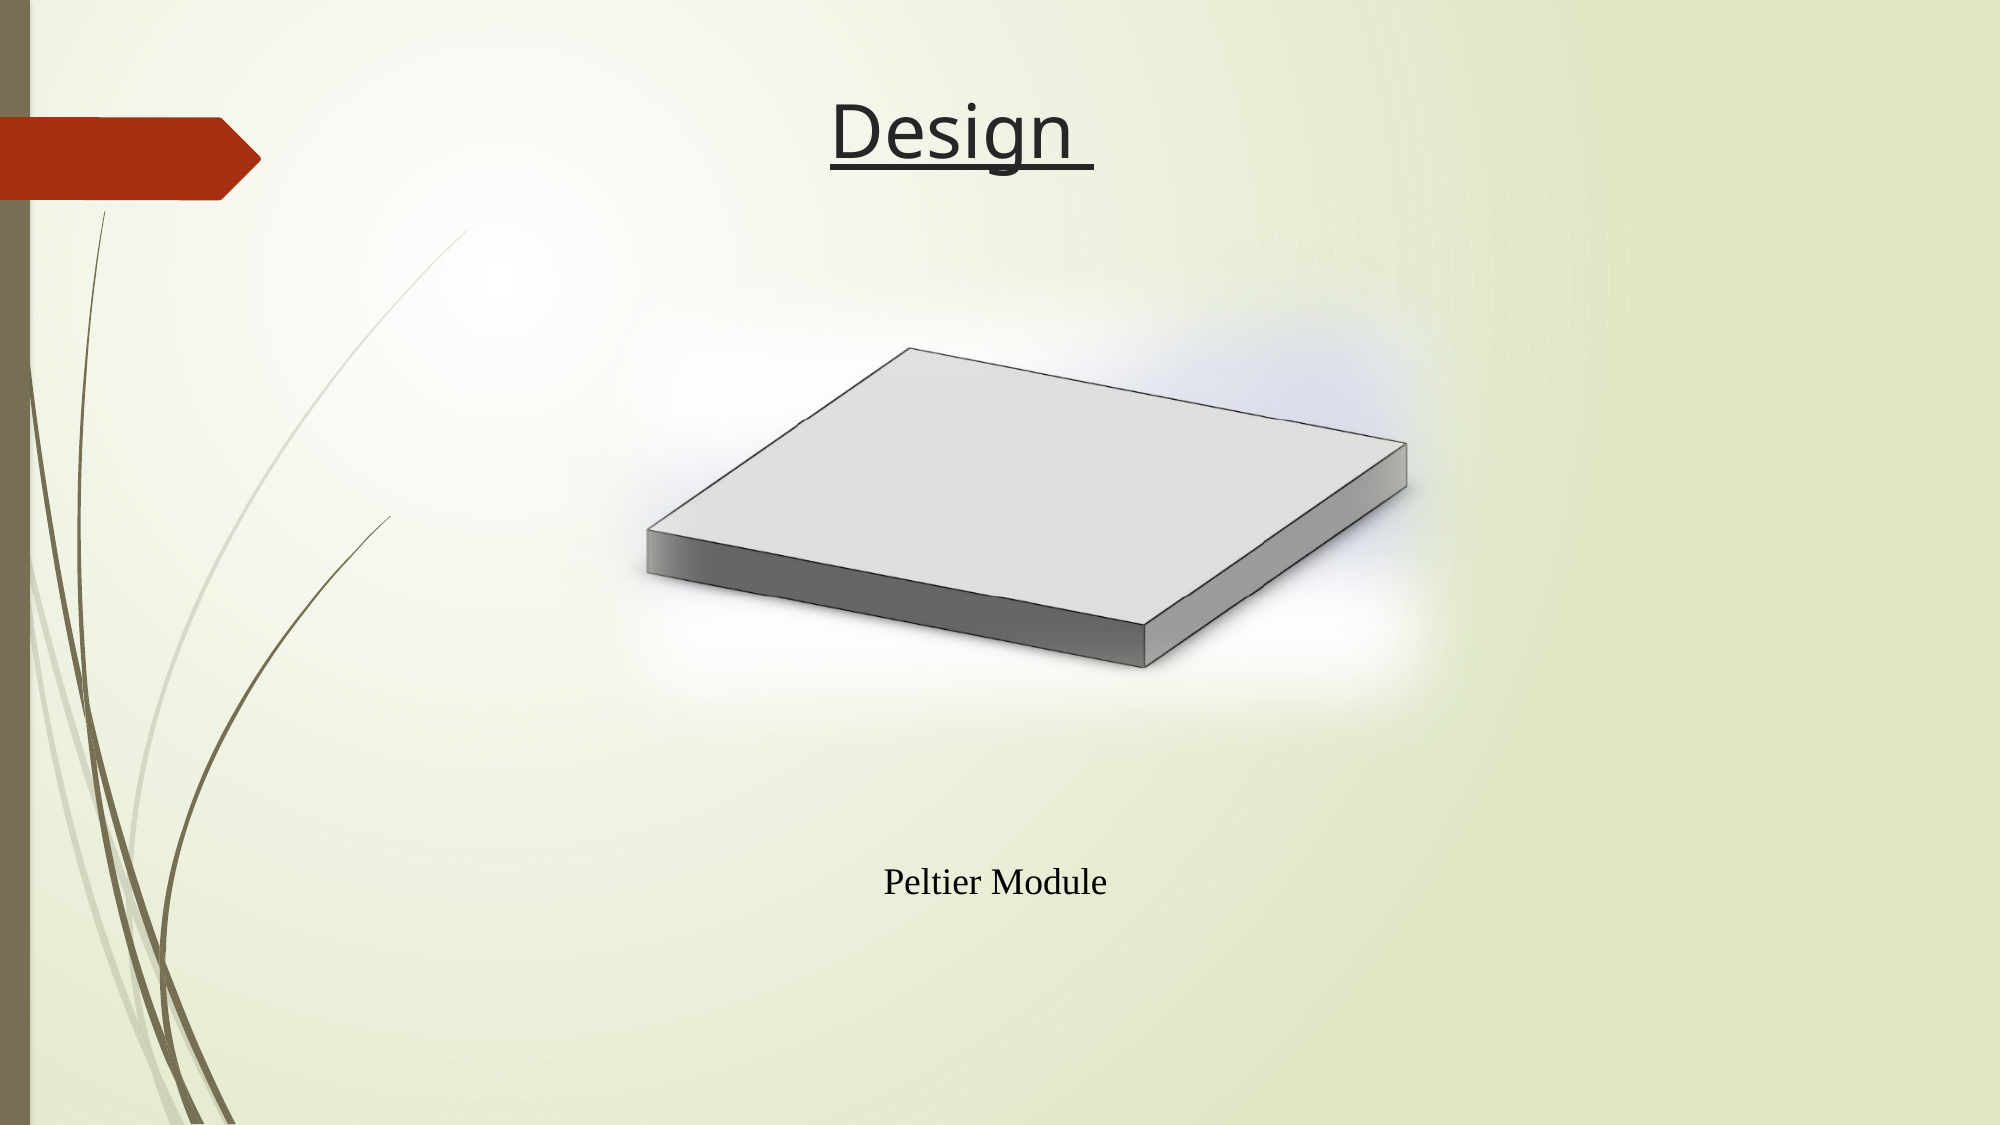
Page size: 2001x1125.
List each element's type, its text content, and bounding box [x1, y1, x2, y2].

text_box Peltier Module [434, 849, 1436, 910]
title Design [488, 76, 1436, 215]
picture [565, 241, 1496, 774]
